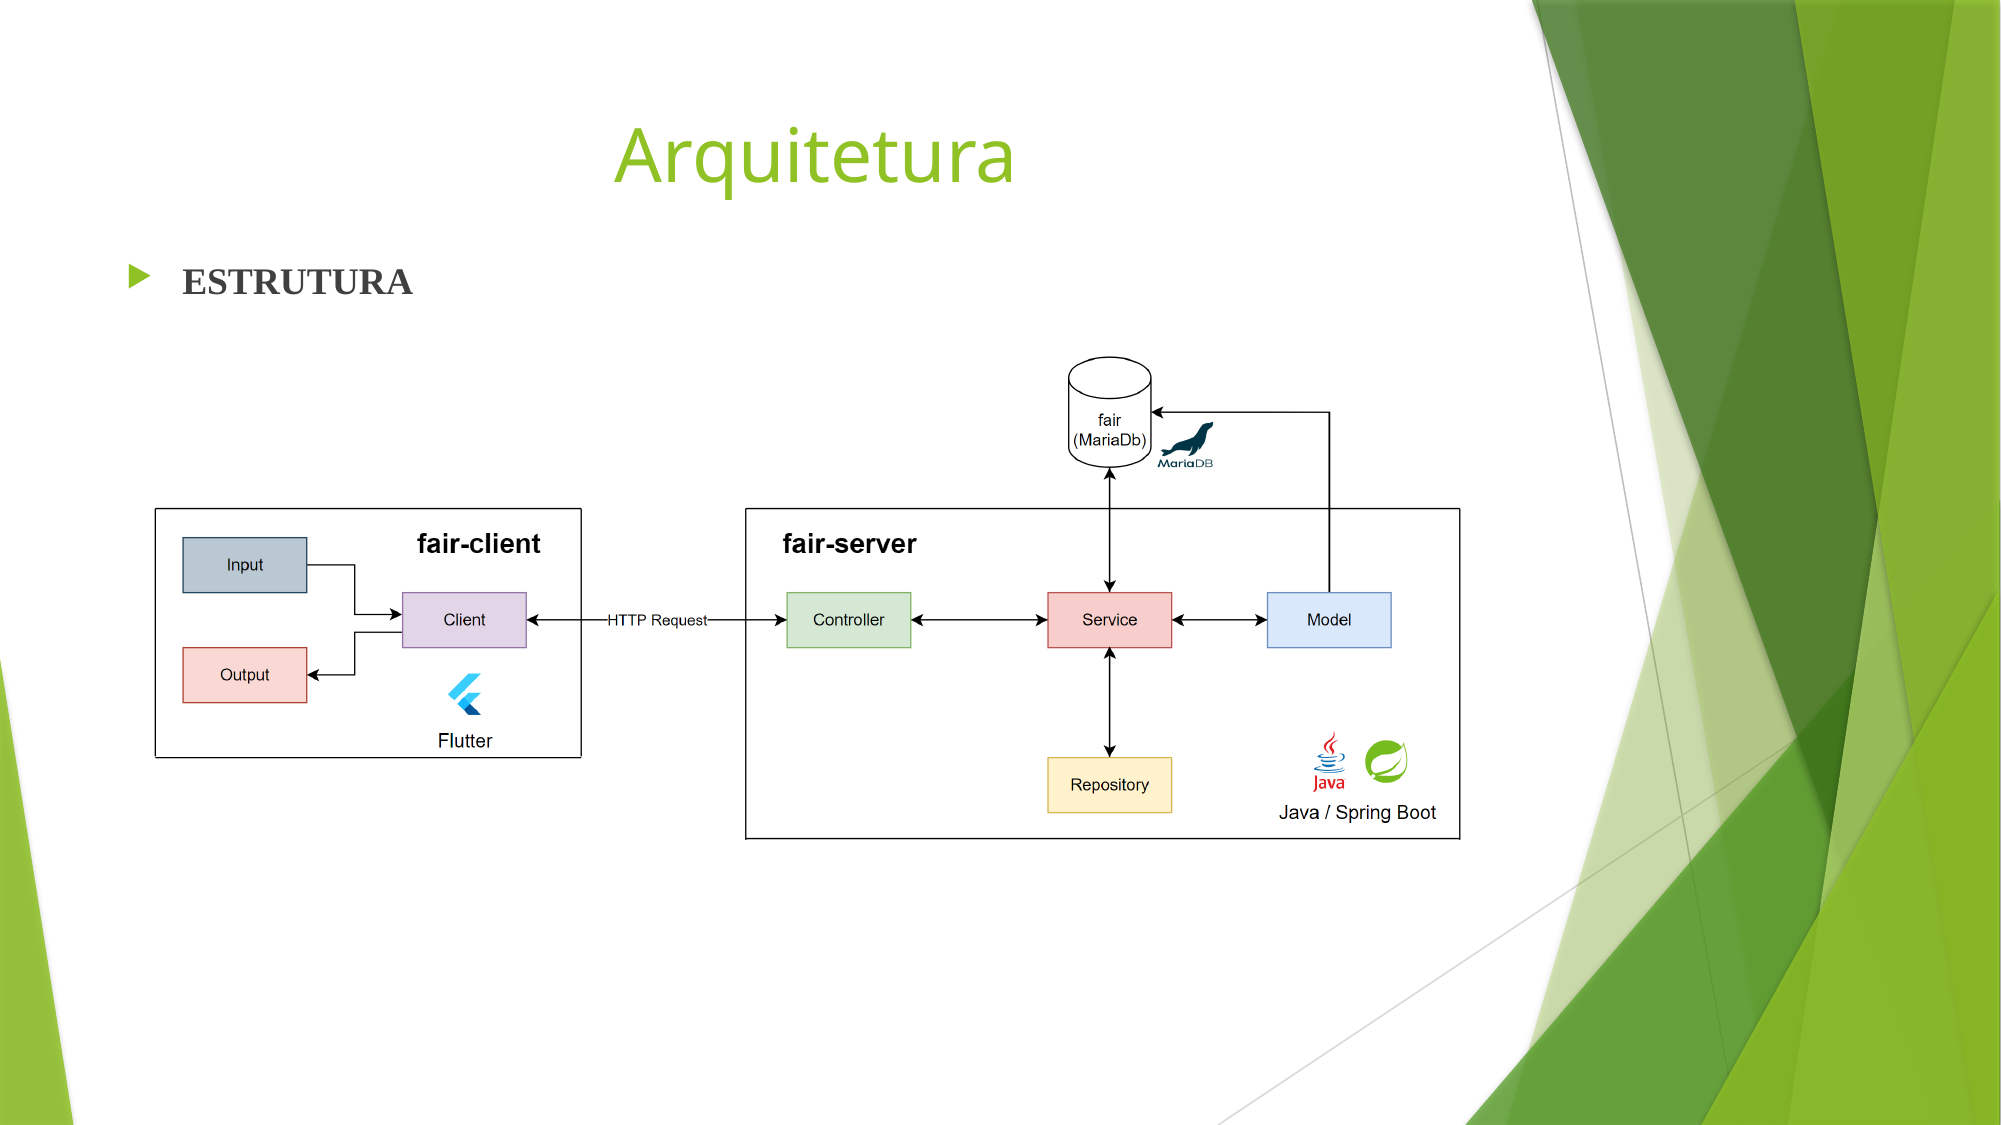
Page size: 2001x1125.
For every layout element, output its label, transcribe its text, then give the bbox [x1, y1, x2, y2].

picture [110, 315, 1500, 888]
list ESTRUTURA [111, 250, 1522, 887]
title Arquitetura [111, 99, 1522, 250]
